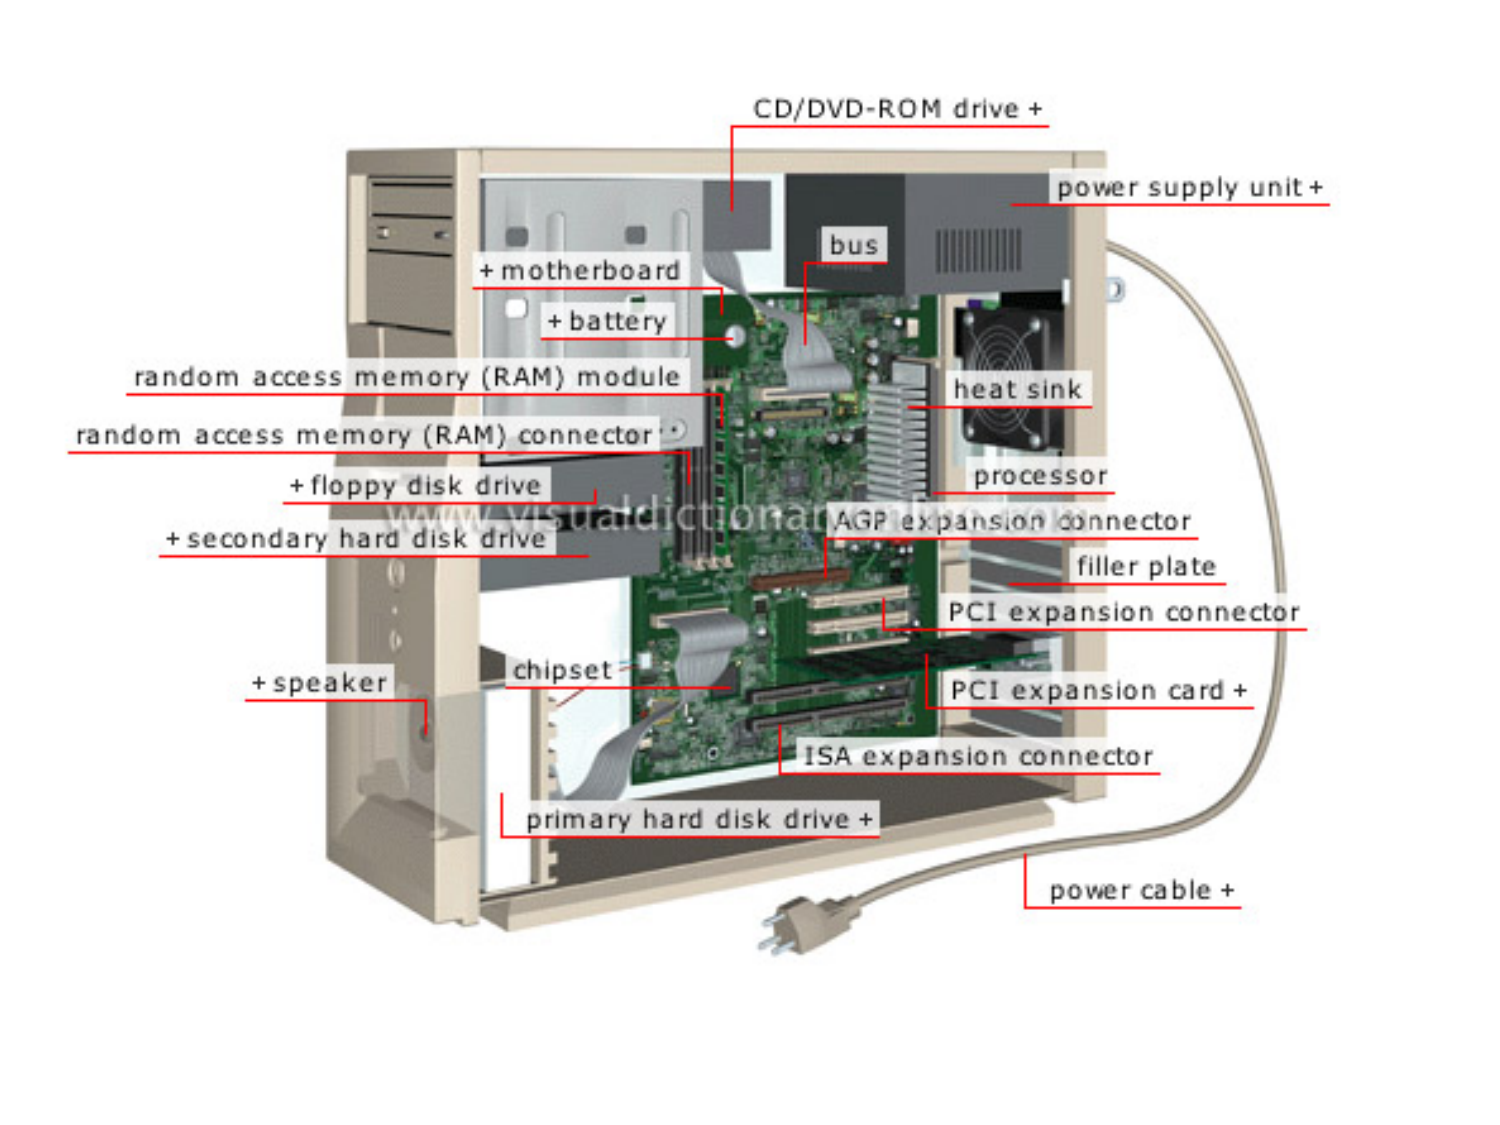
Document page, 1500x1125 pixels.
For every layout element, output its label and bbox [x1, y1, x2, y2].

picture [46, 34, 1437, 1006]
